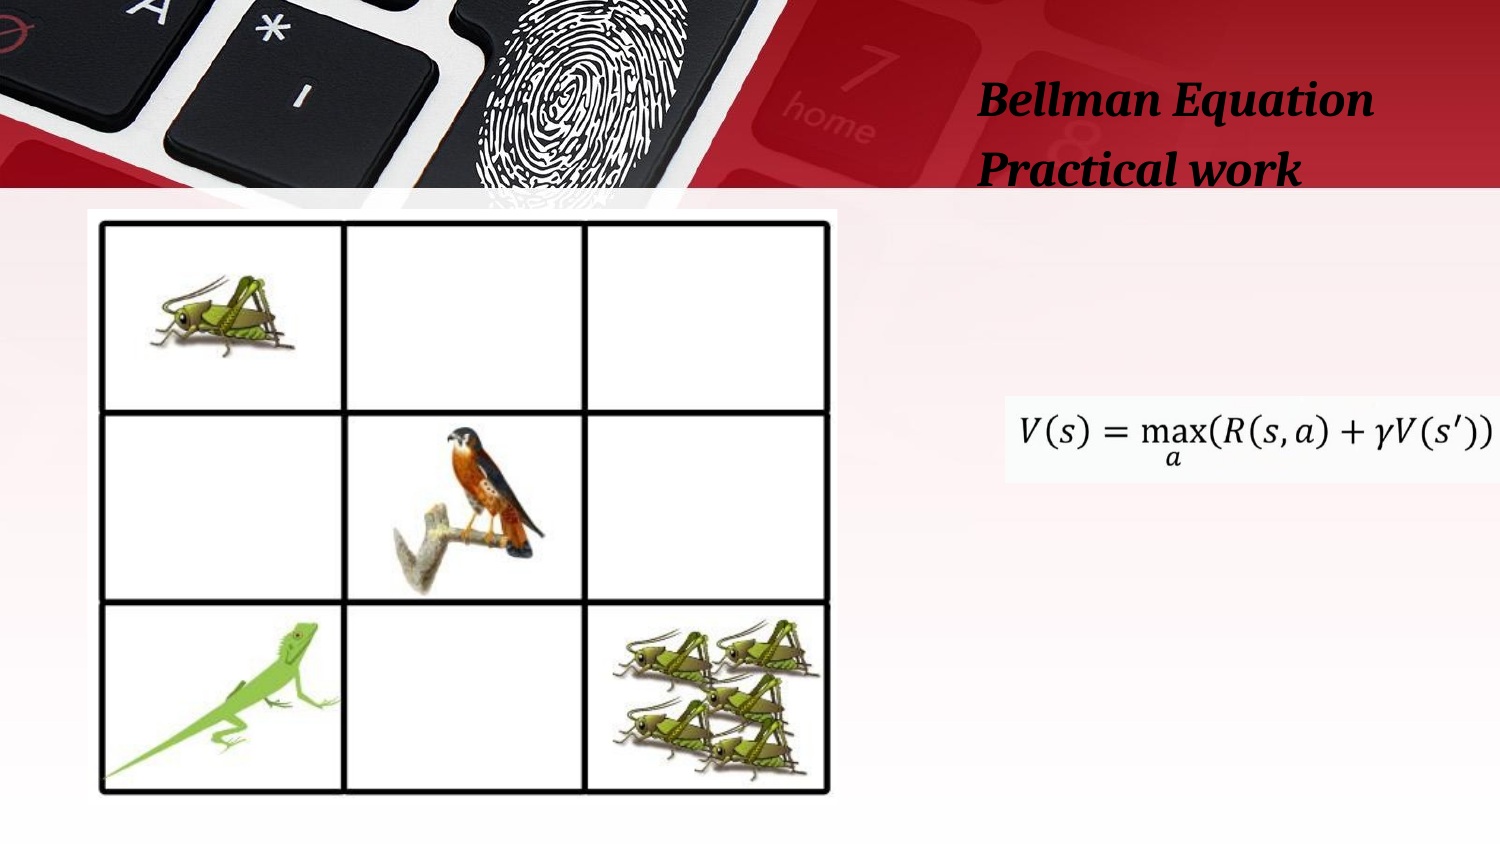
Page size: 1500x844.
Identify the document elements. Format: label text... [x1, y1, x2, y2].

title Bellman Equation Practical work [34, 1, 1465, 198]
text_box [87, 209, 838, 805]
picture [0, 0, 1500, 844]
text_box [1005, 396, 1500, 483]
